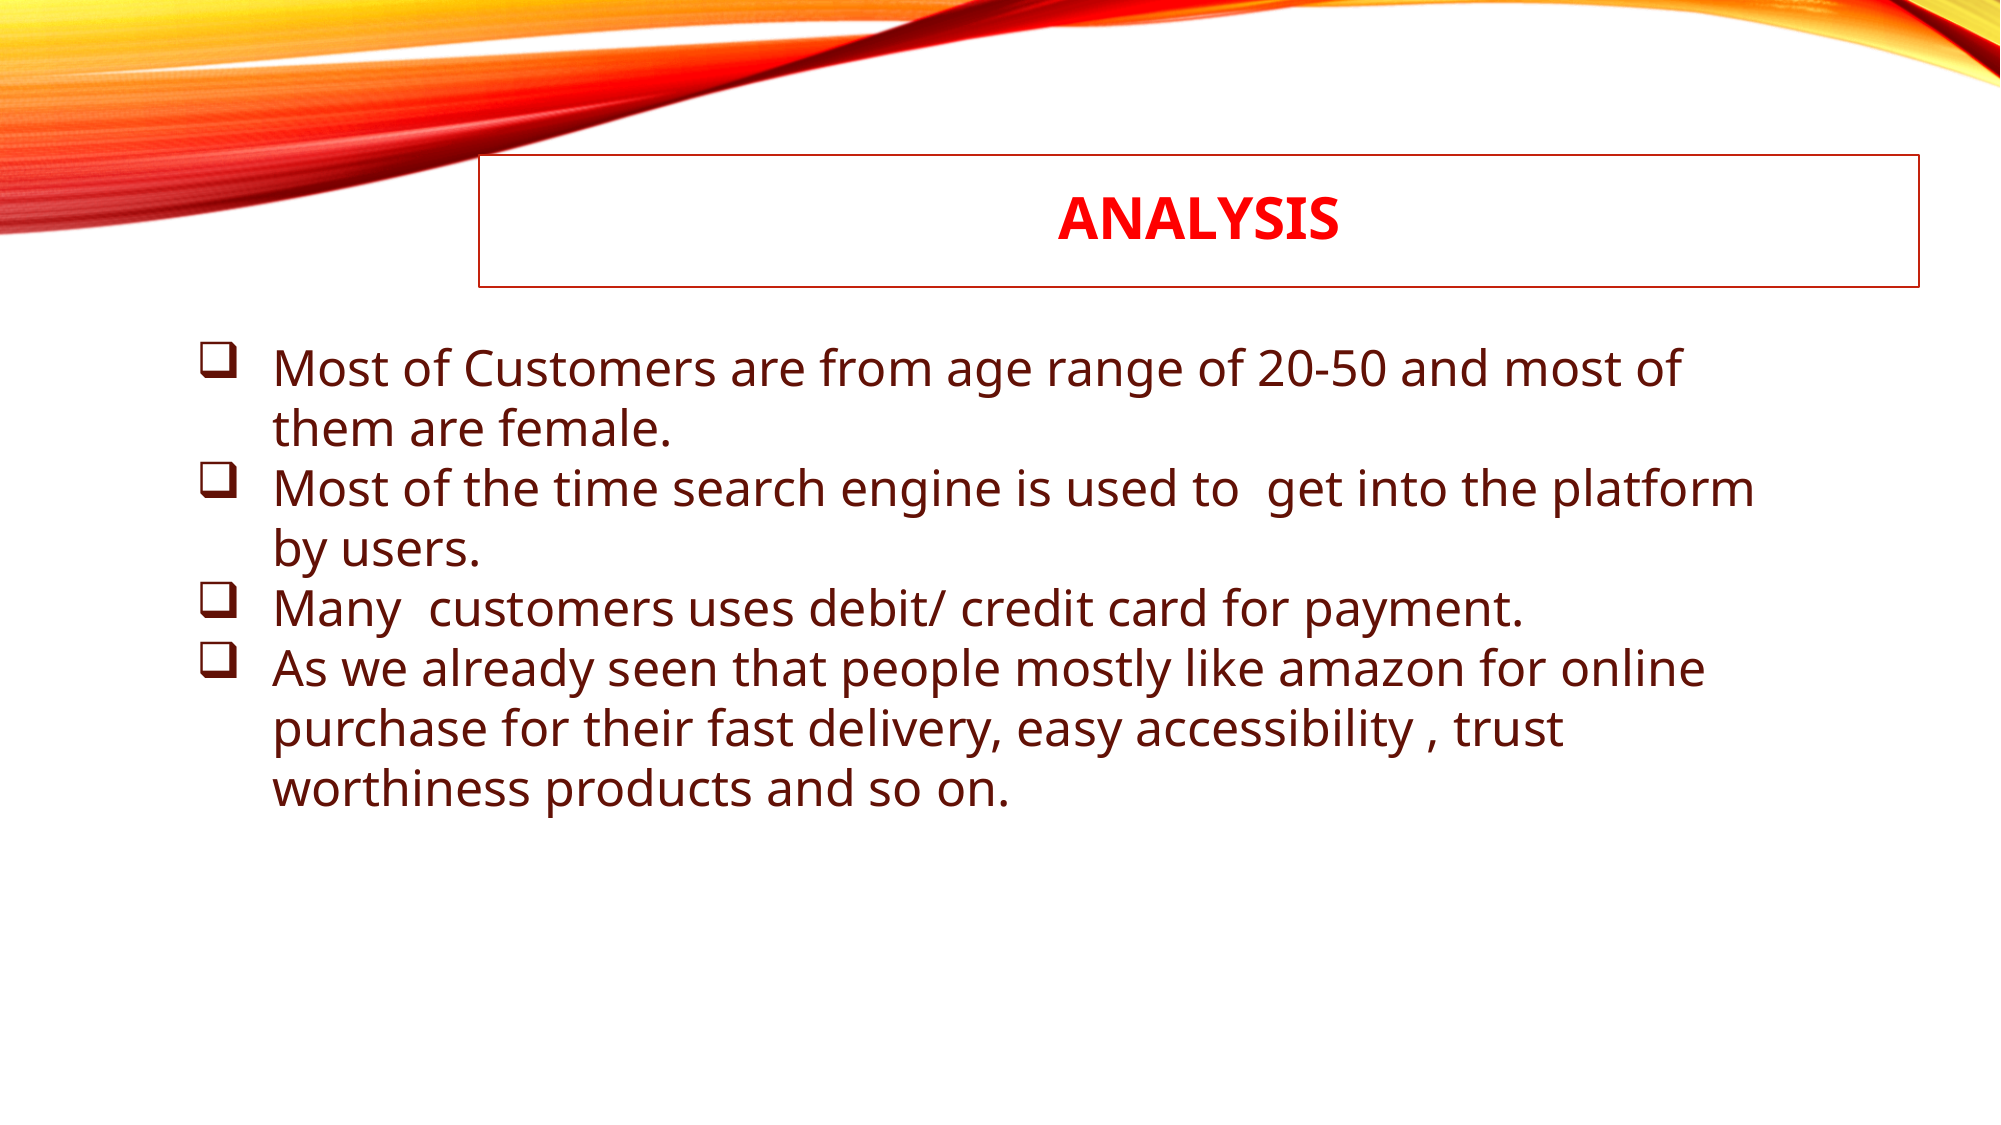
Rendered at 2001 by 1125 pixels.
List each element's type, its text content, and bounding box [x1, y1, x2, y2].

picture [0, 0, 2000, 237]
title Analysis [478, 154, 1920, 288]
text_box Most of Customers are from age range of 20-50 and most of them are female. Most of the time search engine is used to get into the platform by users. Many customers uses debit/ credit card for payment. As we already seen that people mostly like amazon for online purchase for their fast delivery, easy accessibility , trust worthiness products and so on. [181, 329, 1805, 875]
